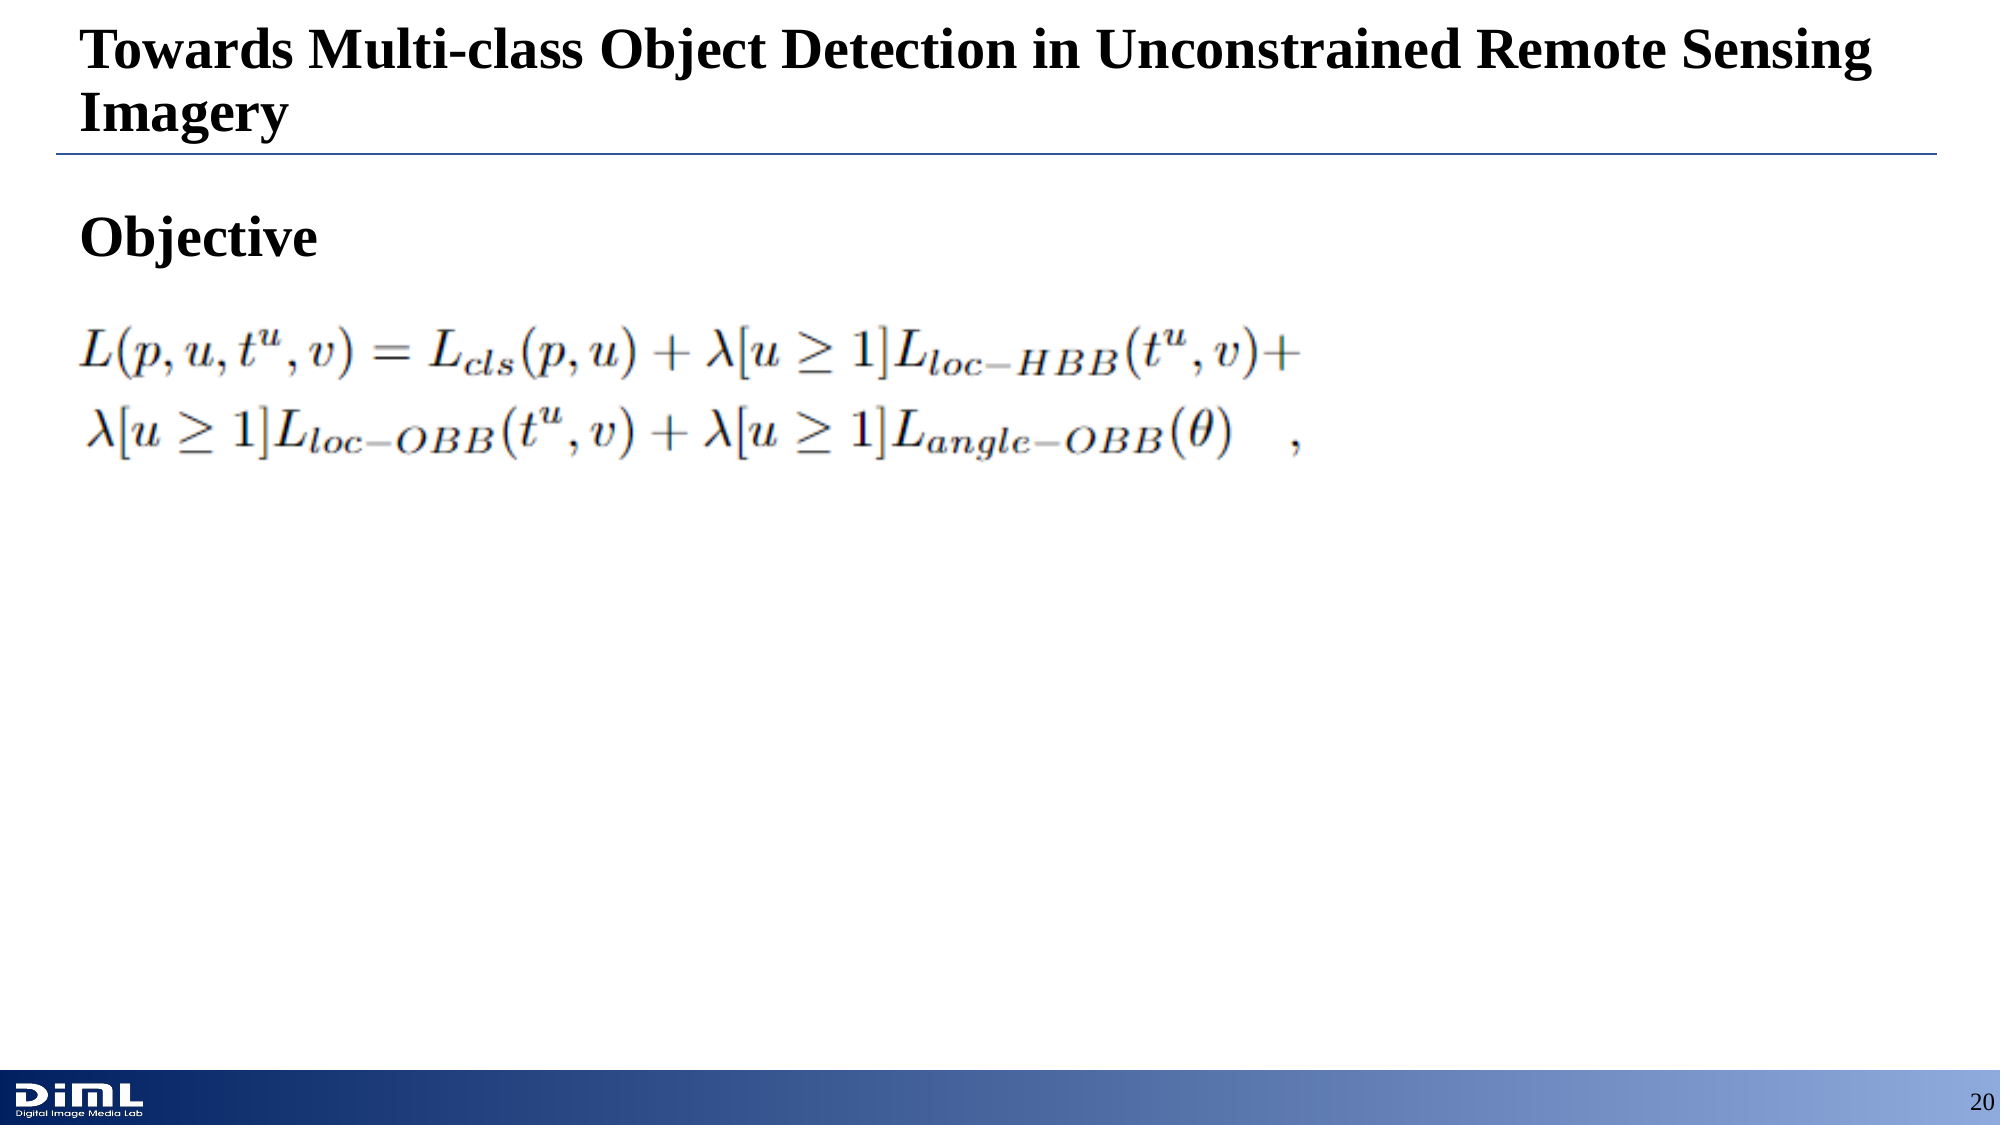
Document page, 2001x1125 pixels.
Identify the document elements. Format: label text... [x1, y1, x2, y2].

title Towards Multi-class Object Detection in Unconstrained Remote Sensing Imagery [64, 11, 1983, 152]
picture [11, 1078, 147, 1122]
picture [64, 314, 1337, 481]
slide_number 20 [1560, 1070, 2000, 1125]
text_box Objective [64, 190, 1450, 276]
